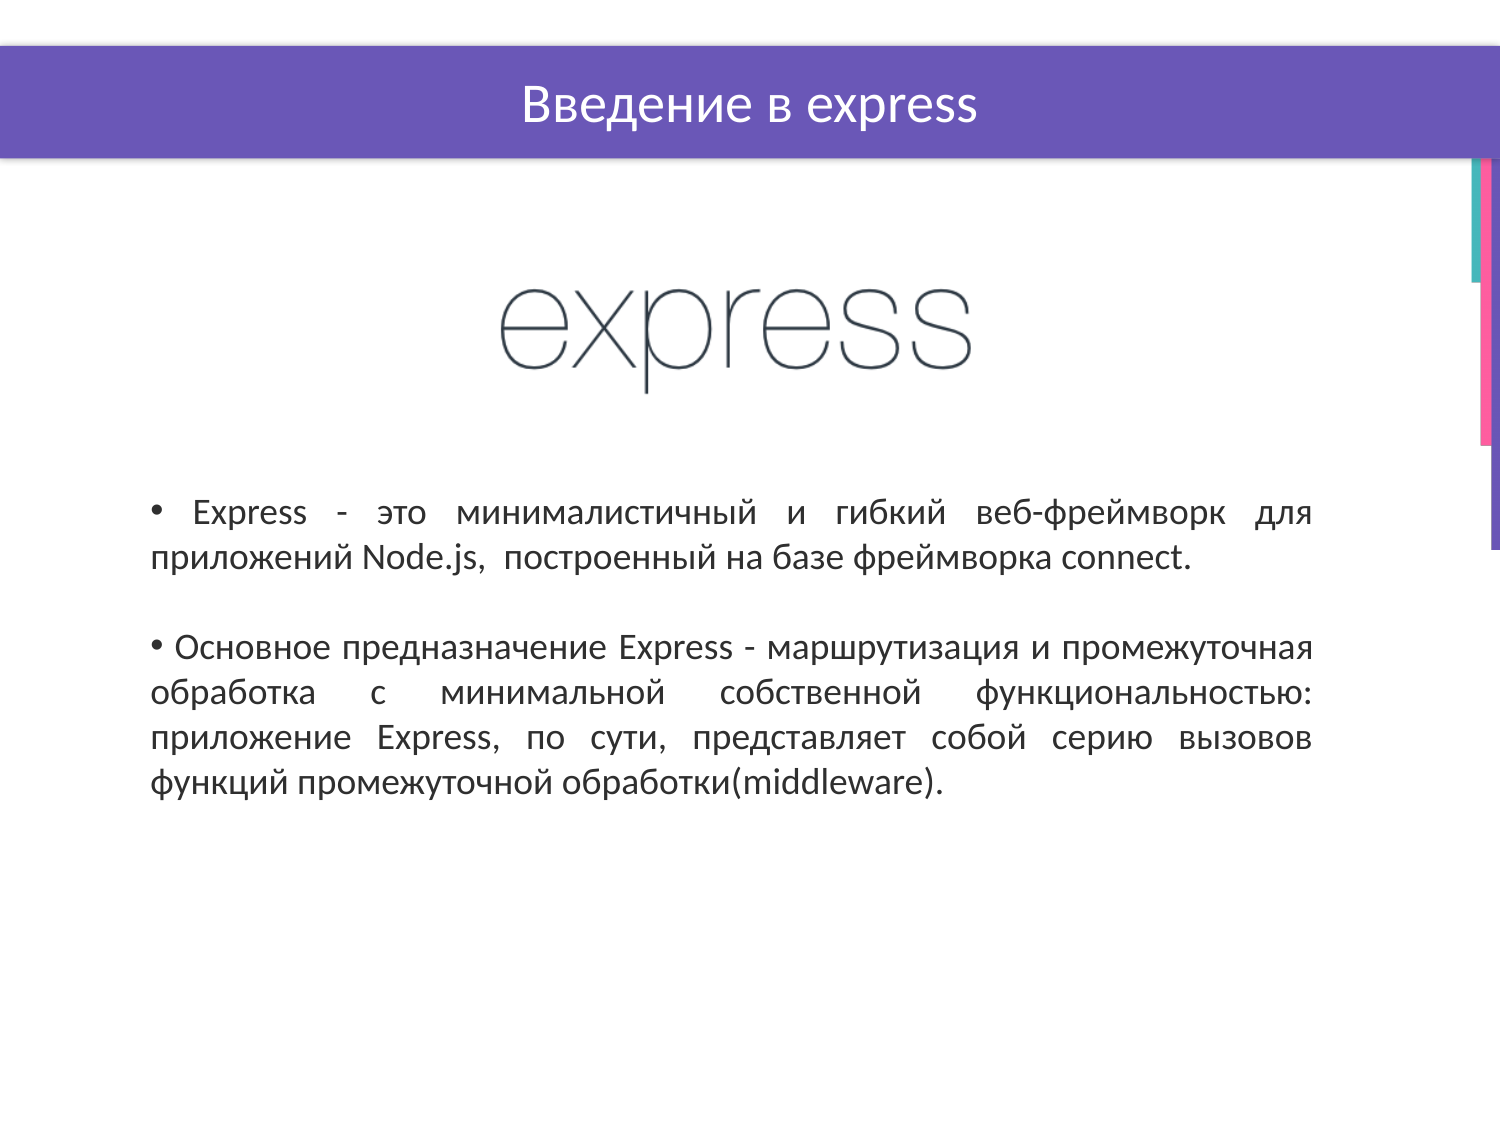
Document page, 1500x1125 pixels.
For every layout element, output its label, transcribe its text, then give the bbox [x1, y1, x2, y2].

title Введение в express [75, 45, 1425, 154]
picture [1472, 159, 1500, 549]
text_box Express - это минималистичный и гибкий веб-фреймворк для приложений Node.js, построенный на базе фреймворка connect. Основное предназначение Express - маршрутизация и промежуточная обработка с минимальной собственной функциональностью: приложение Express, по сути, представляет собой серию вызовов функций промежуточной обработки(middleware). [135, 479, 1329, 855]
picture [489, 266, 987, 405]
